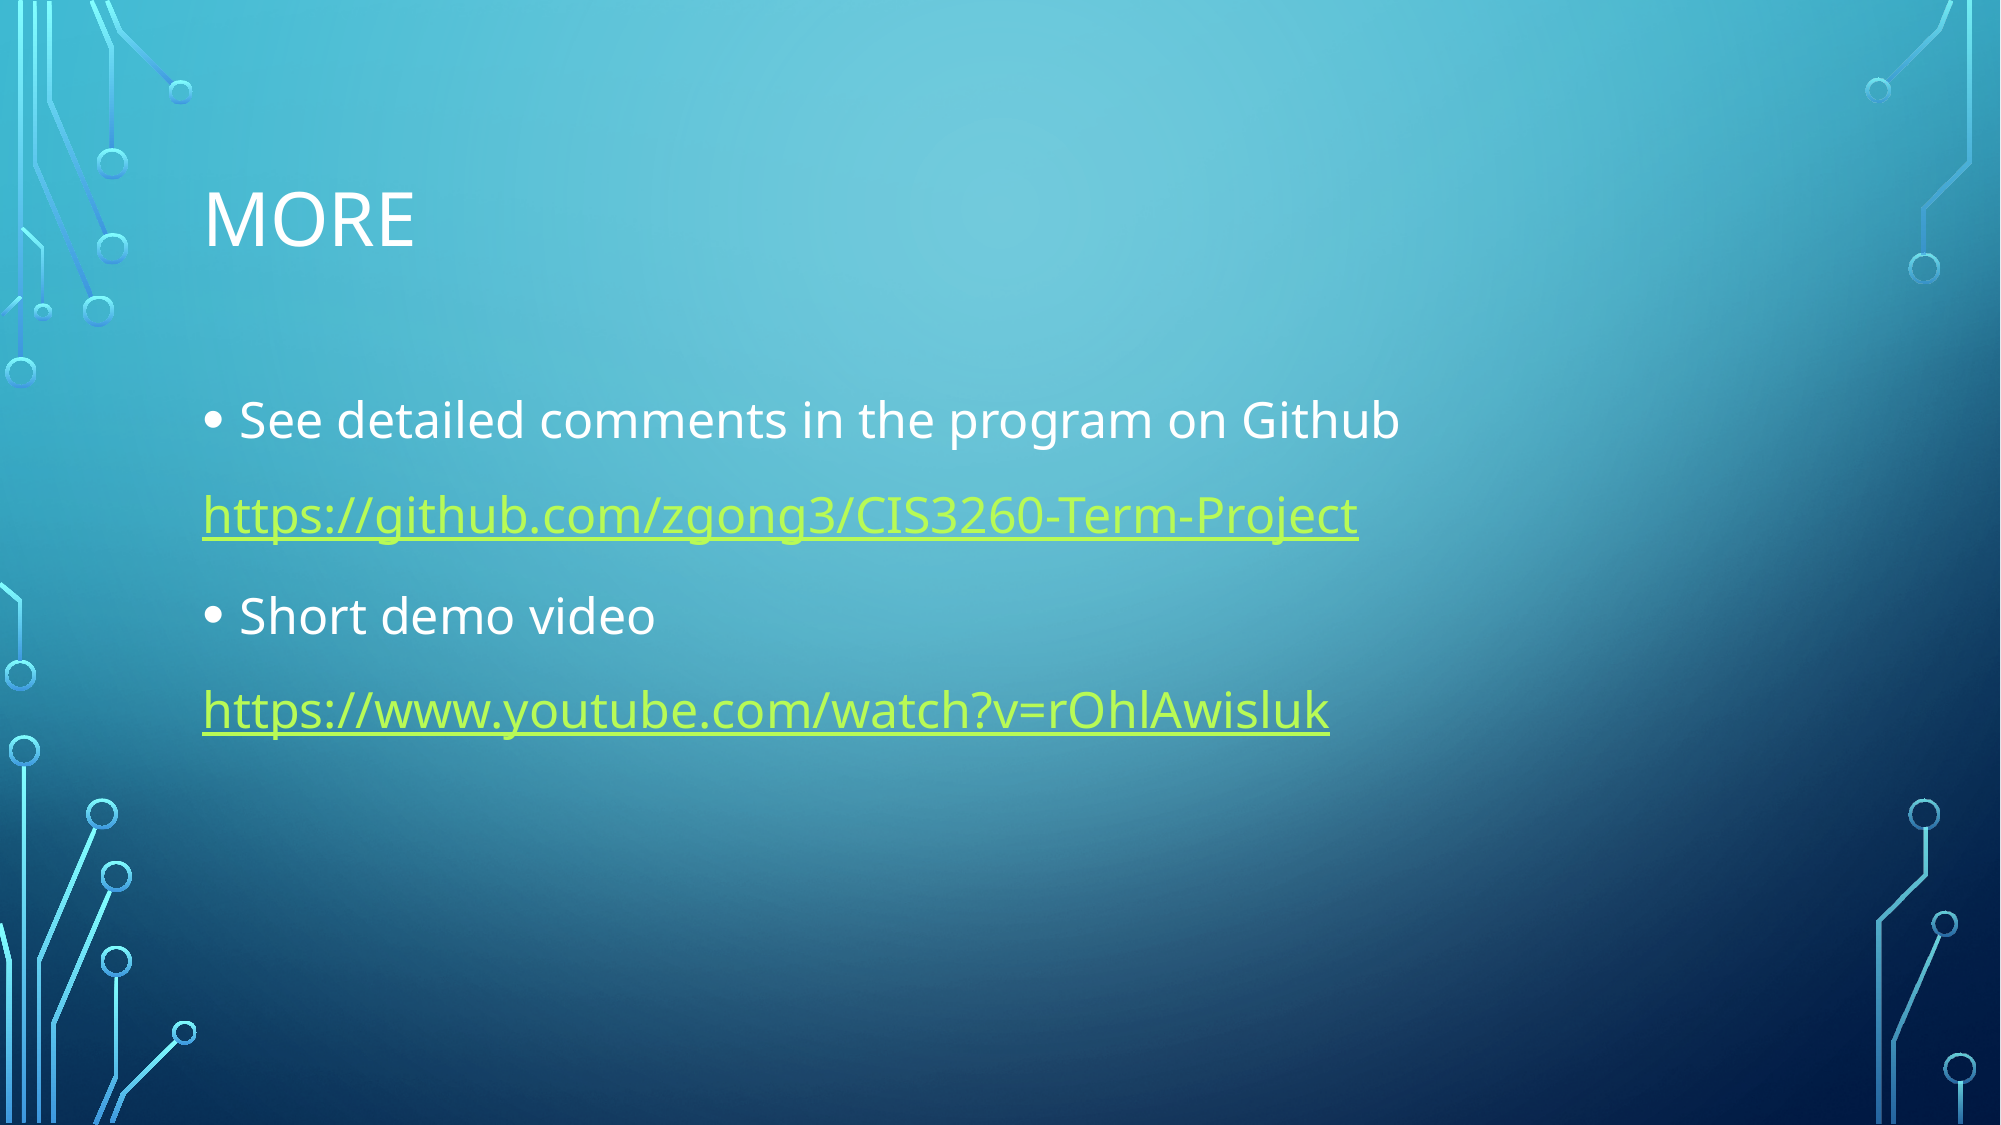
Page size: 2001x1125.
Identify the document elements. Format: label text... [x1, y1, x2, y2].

title more [187, 101, 1813, 344]
list See detailed comments in the program on Github https://github.com/zgong3/CIS3260-Term-Project Short demo video https://www.youtube.com/watch?v=rOhlAwisluk [187, 369, 1813, 950]
